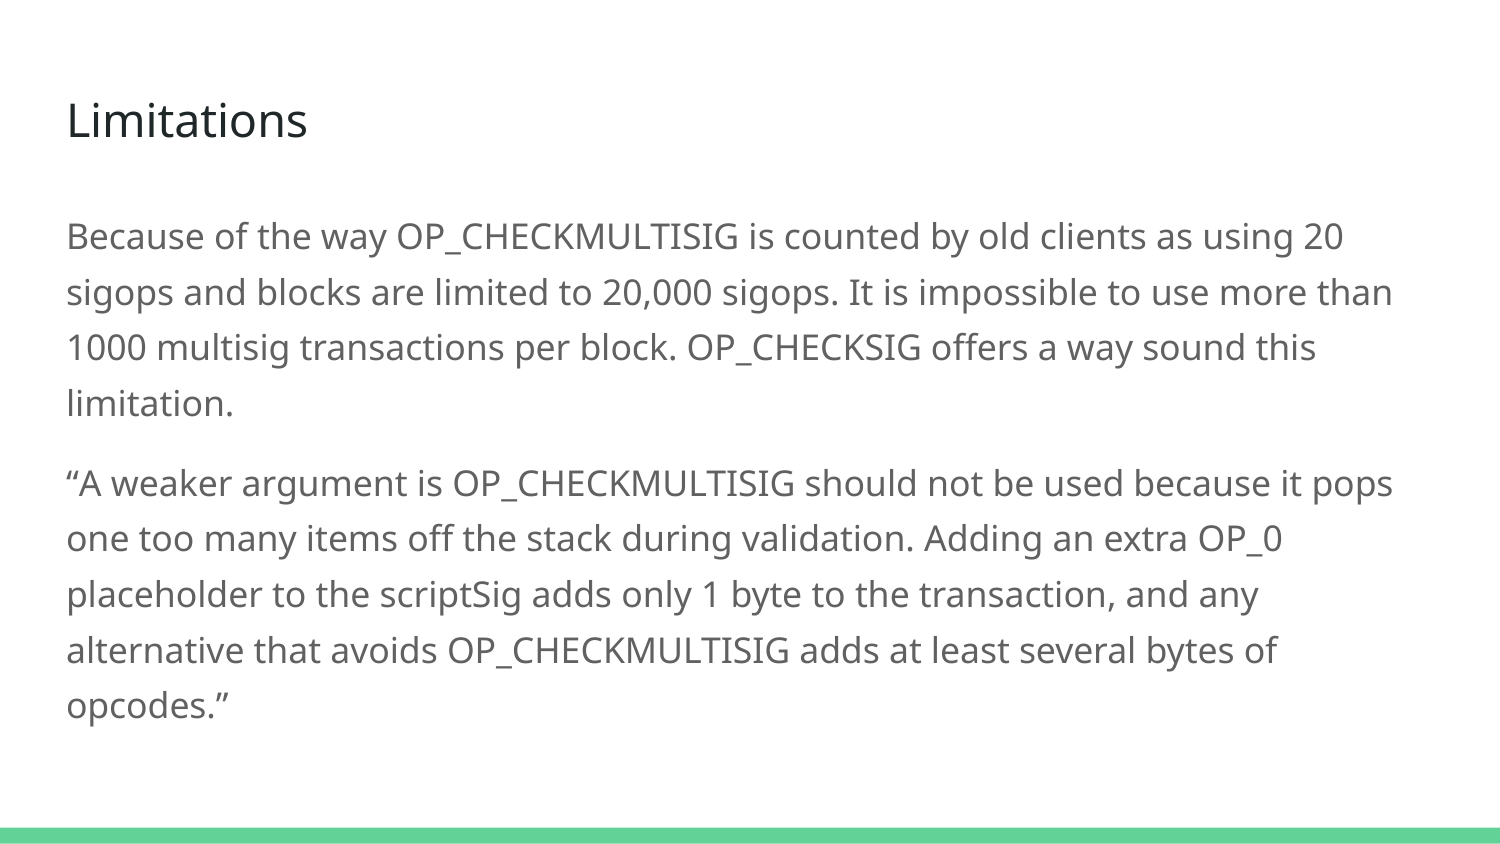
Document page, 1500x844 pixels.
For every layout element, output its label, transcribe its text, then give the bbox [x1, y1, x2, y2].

title Limitations [51, 72, 1449, 167]
list Because of the way OP_CHECKMULTISIG is counted by old clients as using 20 sigops and blocks are limited to 20,000 sigops. It is impossible to use more than 1000 multisig transactions per block. OP_CHECKSIG offers a way sound this limitation. “A weaker argument is OP_CHECKMULTISIG should not be used because it pops one too many items off the stack during validation. Adding an extra OP_0 placeholder to the scriptSig adds only 1 byte to the transaction, and any alternative that avoids OP_CHECKMULTISIG adds at least several bytes of opcodes.” [51, 189, 1449, 750]
